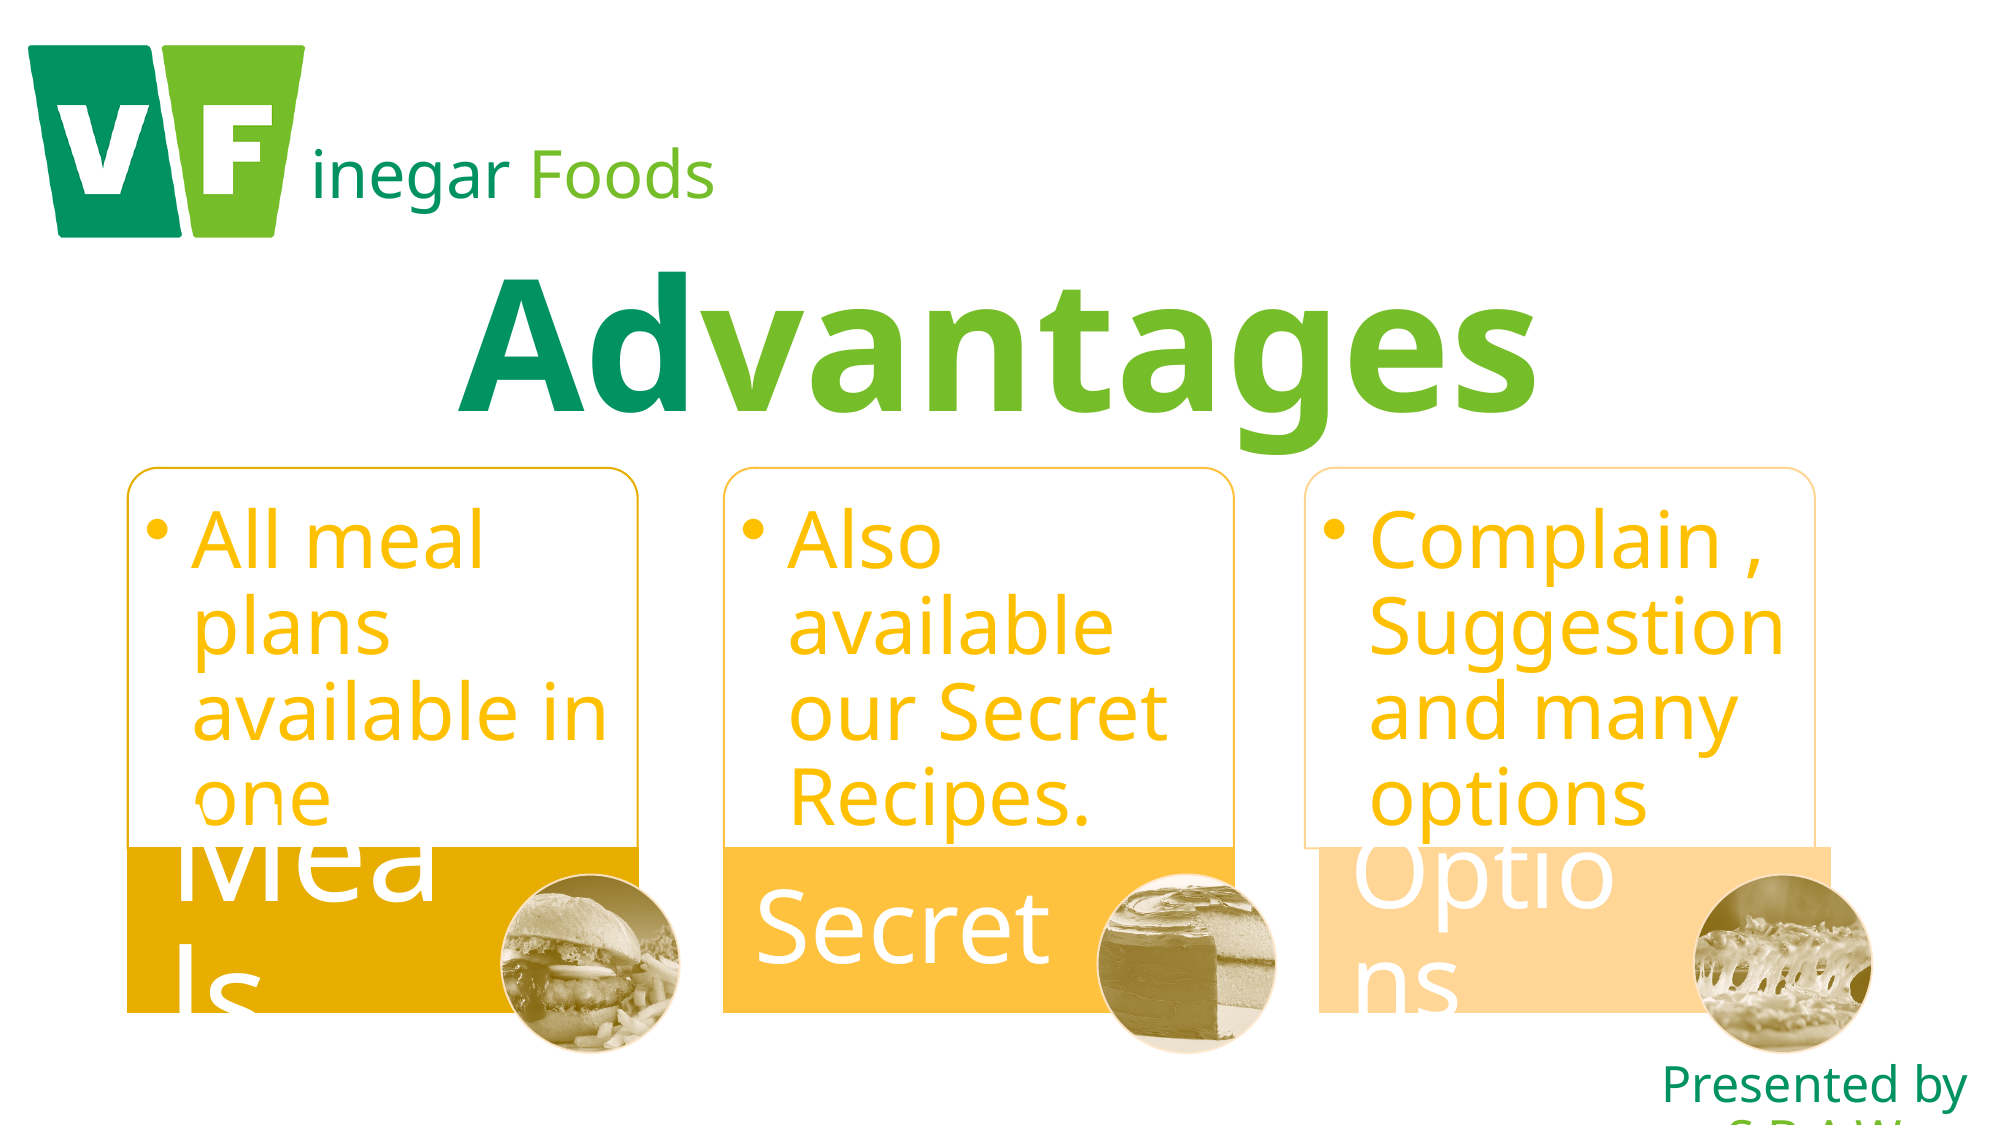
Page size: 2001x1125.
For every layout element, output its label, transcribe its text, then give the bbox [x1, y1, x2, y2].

subtitle Presented by S.B.A.W [1629, 1054, 2000, 1125]
text_box Advantages [0, 220, 2000, 456]
title Vinegar Foods [312, 70, 737, 220]
picture [20, 40, 312, 242]
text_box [0, 467, 2000, 1054]
